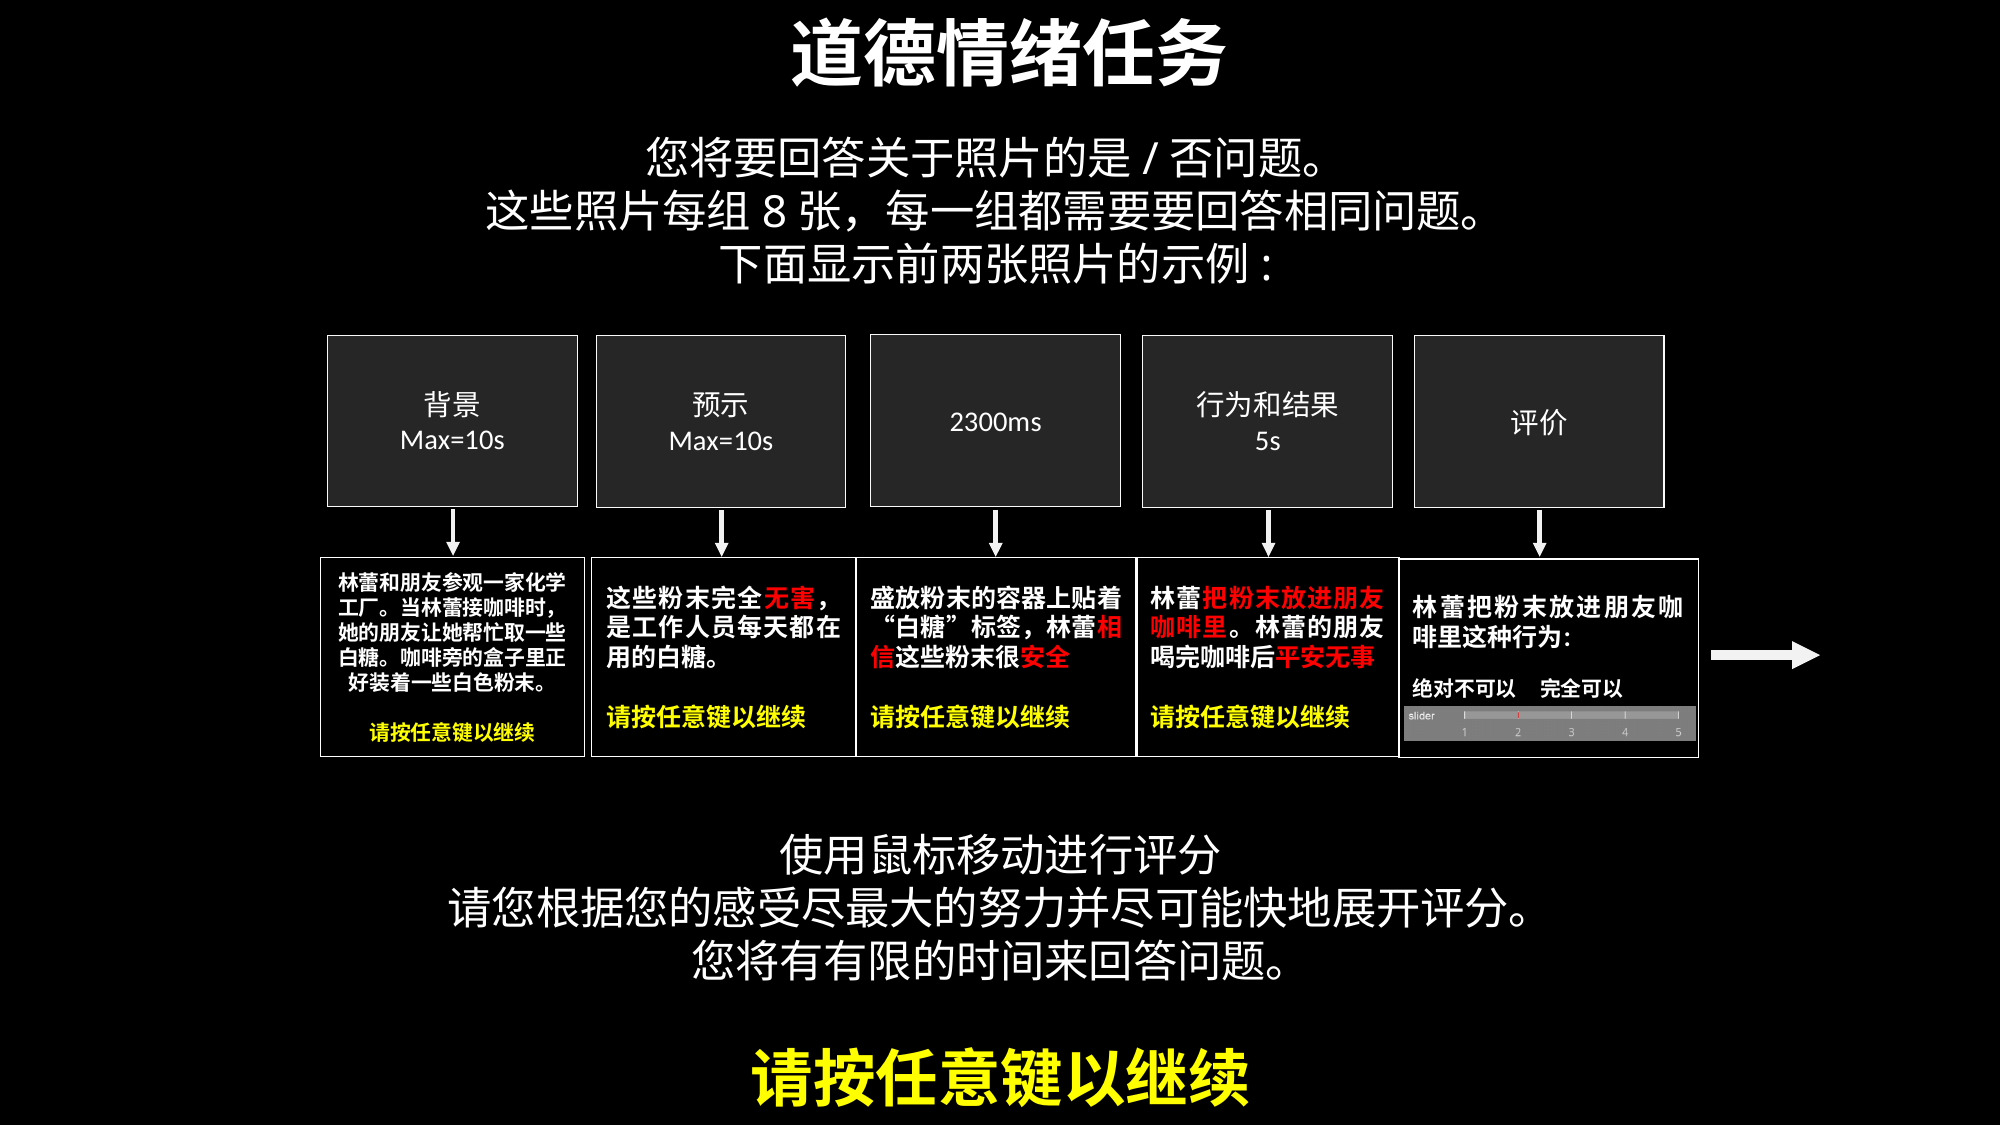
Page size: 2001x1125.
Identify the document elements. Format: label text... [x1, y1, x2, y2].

picture [1404, 706, 1696, 741]
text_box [596, 335, 846, 557]
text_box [1414, 335, 1665, 557]
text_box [1142, 335, 1393, 557]
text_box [870, 334, 1121, 557]
text_box 使用鼠标移动进行评分 请您根据您的感受尽最大的努力并尽可能快地展开评分。 您将有有限的时间来回答问题。 请按任意键以继续 [320, 819, 1682, 1122]
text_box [327, 335, 578, 556]
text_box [320, 557, 1821, 757]
text_box 道德情绪任务 [284, 0, 1735, 103]
text_box 您将要回答关于照片的是/否问题。 这些照片每组8张，每一组都需要要回答相同问题。 下面显示前两张照片的示例: [327, 122, 1664, 298]
